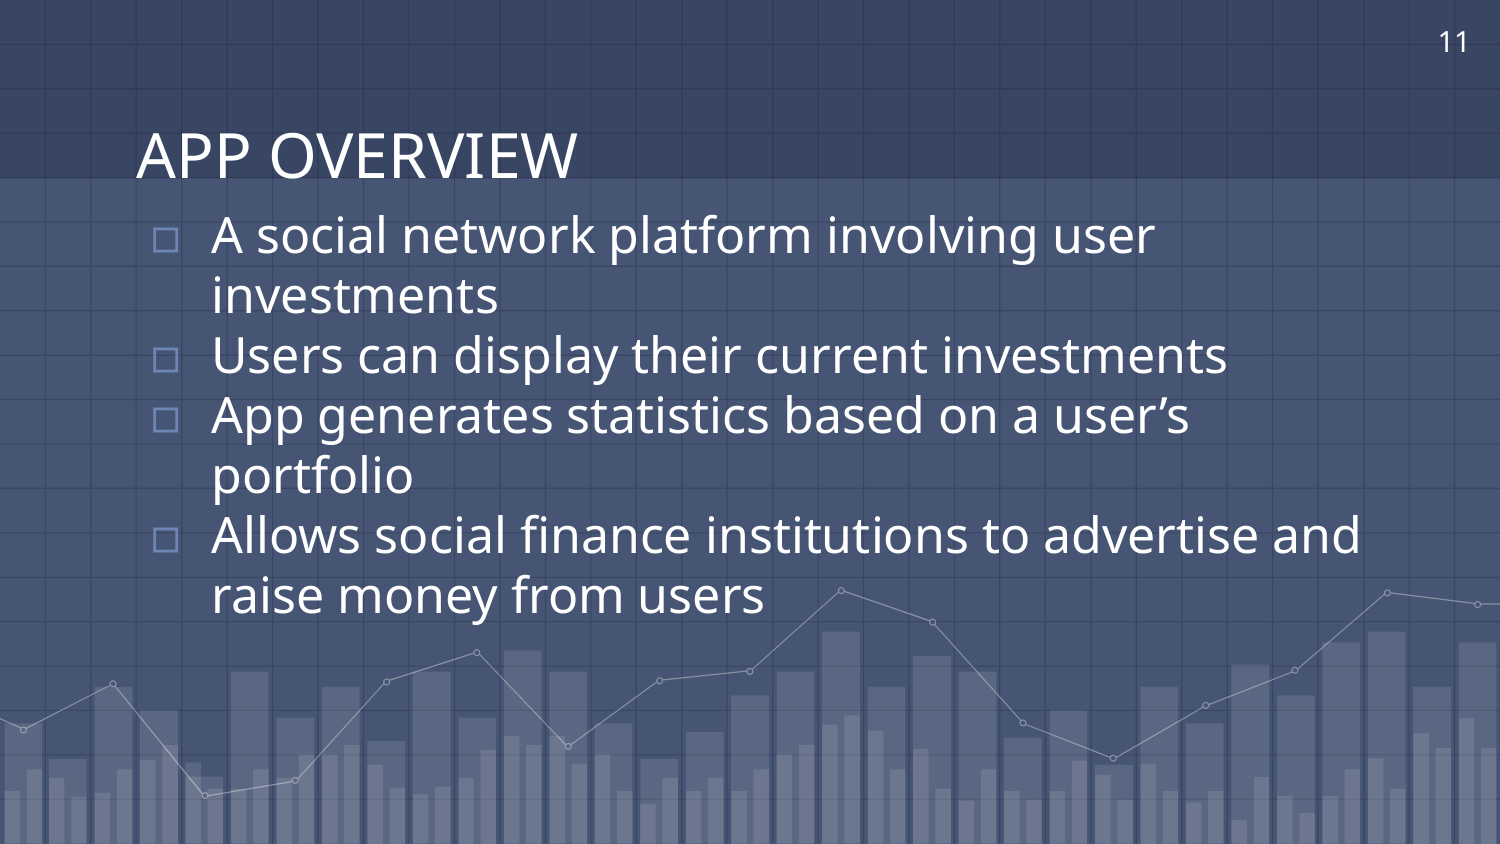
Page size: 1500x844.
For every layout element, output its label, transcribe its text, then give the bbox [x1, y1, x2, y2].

list A social network platform involving user investments Users can display their current investments App generates statistics based on a user’s portfolio Allows social finance institutions to advertise and raise money from users [121, 189, 1383, 698]
title APP OVERVIEW [121, 65, 1383, 189]
slide_number ‹#› [1408, 0, 1500, 88]
